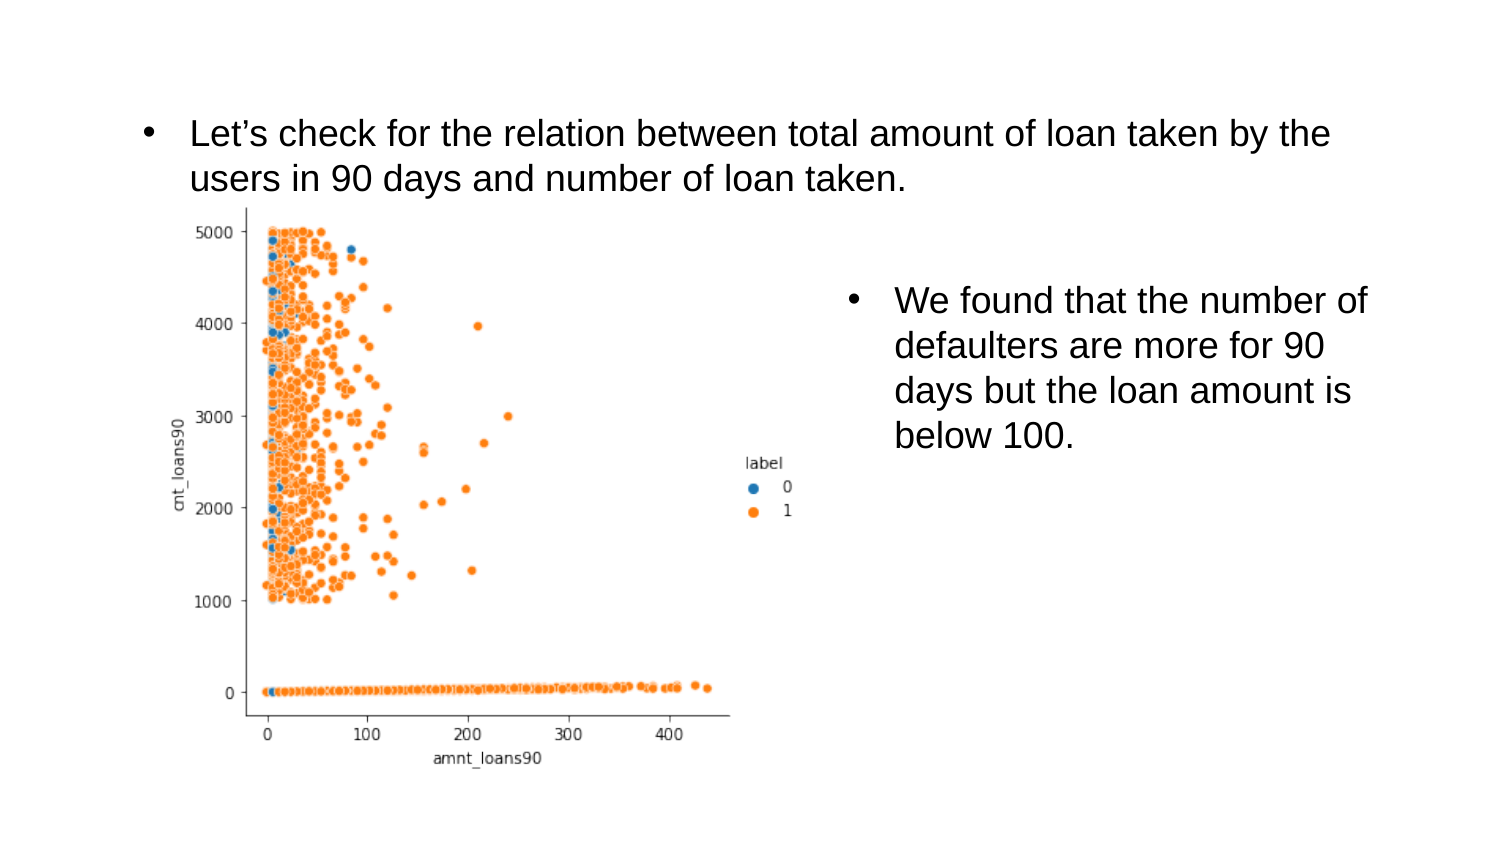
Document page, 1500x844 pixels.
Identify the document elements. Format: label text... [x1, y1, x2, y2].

text_box Let’s check for the relation between total amount of loan taken by the users in 90 days and number of loan taken. [127, 101, 1391, 207]
text_box We found that the number of defaulters are more for 90 days but the loan amount is below 100. [832, 268, 1412, 463]
picture [159, 198, 806, 777]
